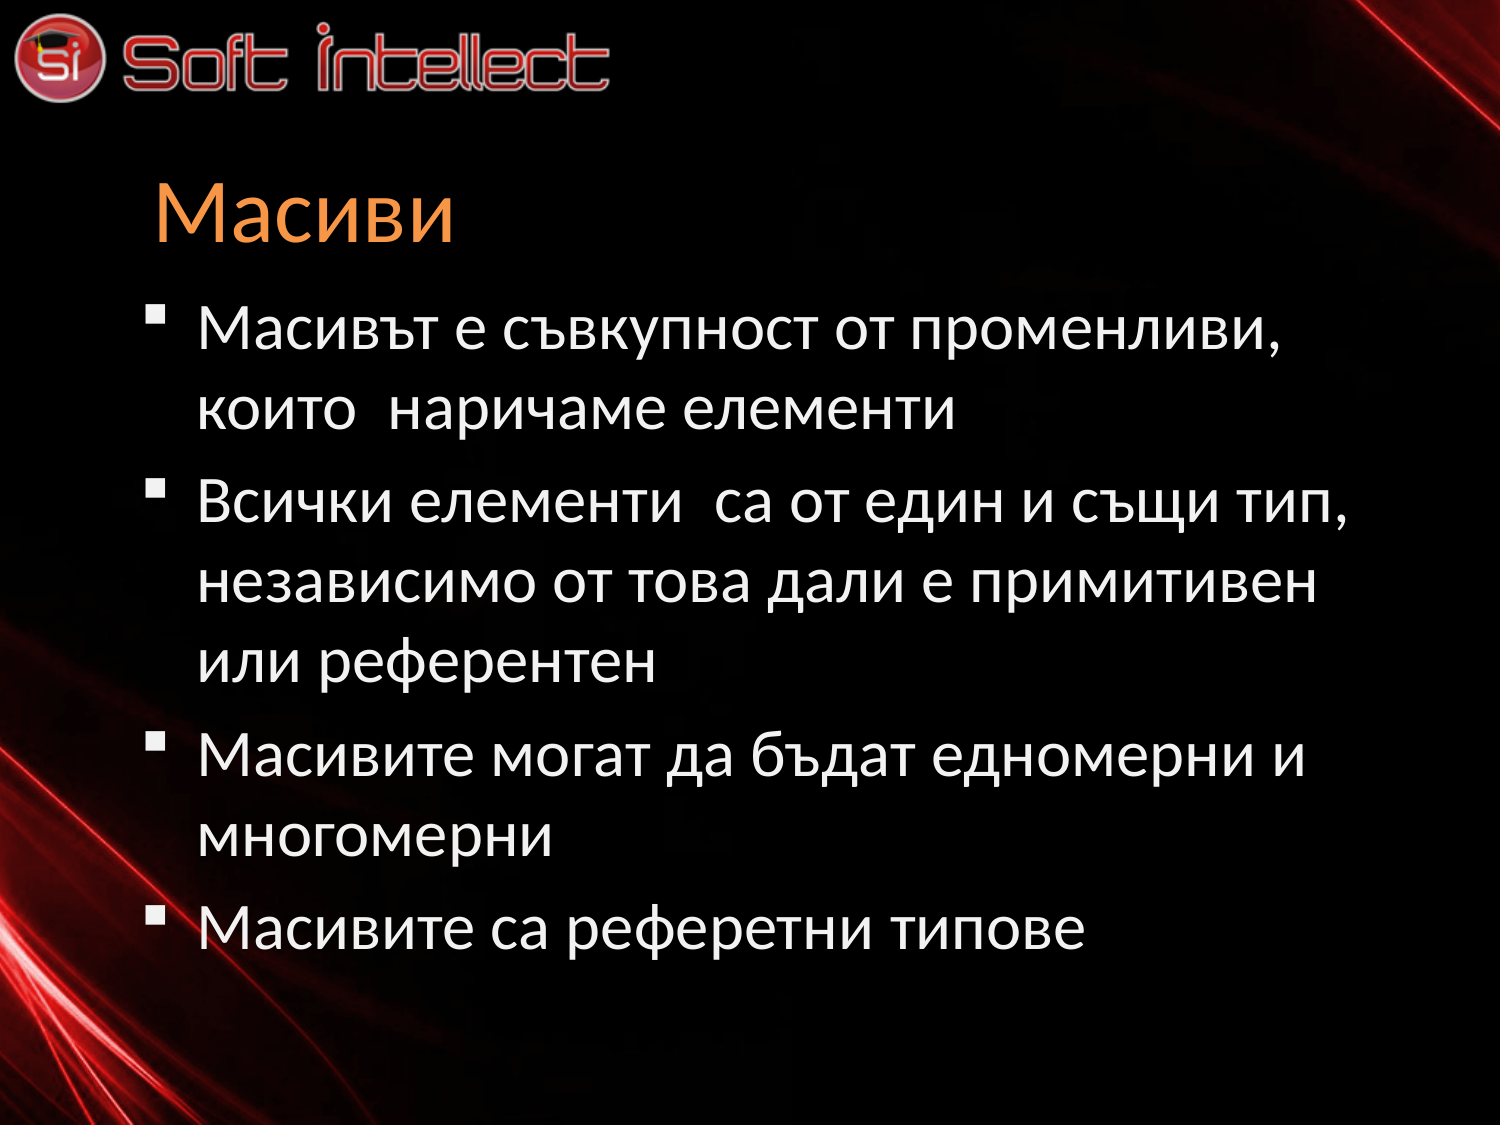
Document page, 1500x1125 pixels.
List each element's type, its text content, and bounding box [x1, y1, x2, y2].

list Масивът е съвкупност от променливи, които наричаме елементи Всички елементи са от един и същи тип, независимо от това дали е примитивен или референтен Масивите могат да бъдат едномерни и многомерни Масивите са реферетни типове [125, 275, 1375, 1018]
picture [0, 0, 1500, 1125]
title Масиви [137, 112, 1488, 300]
